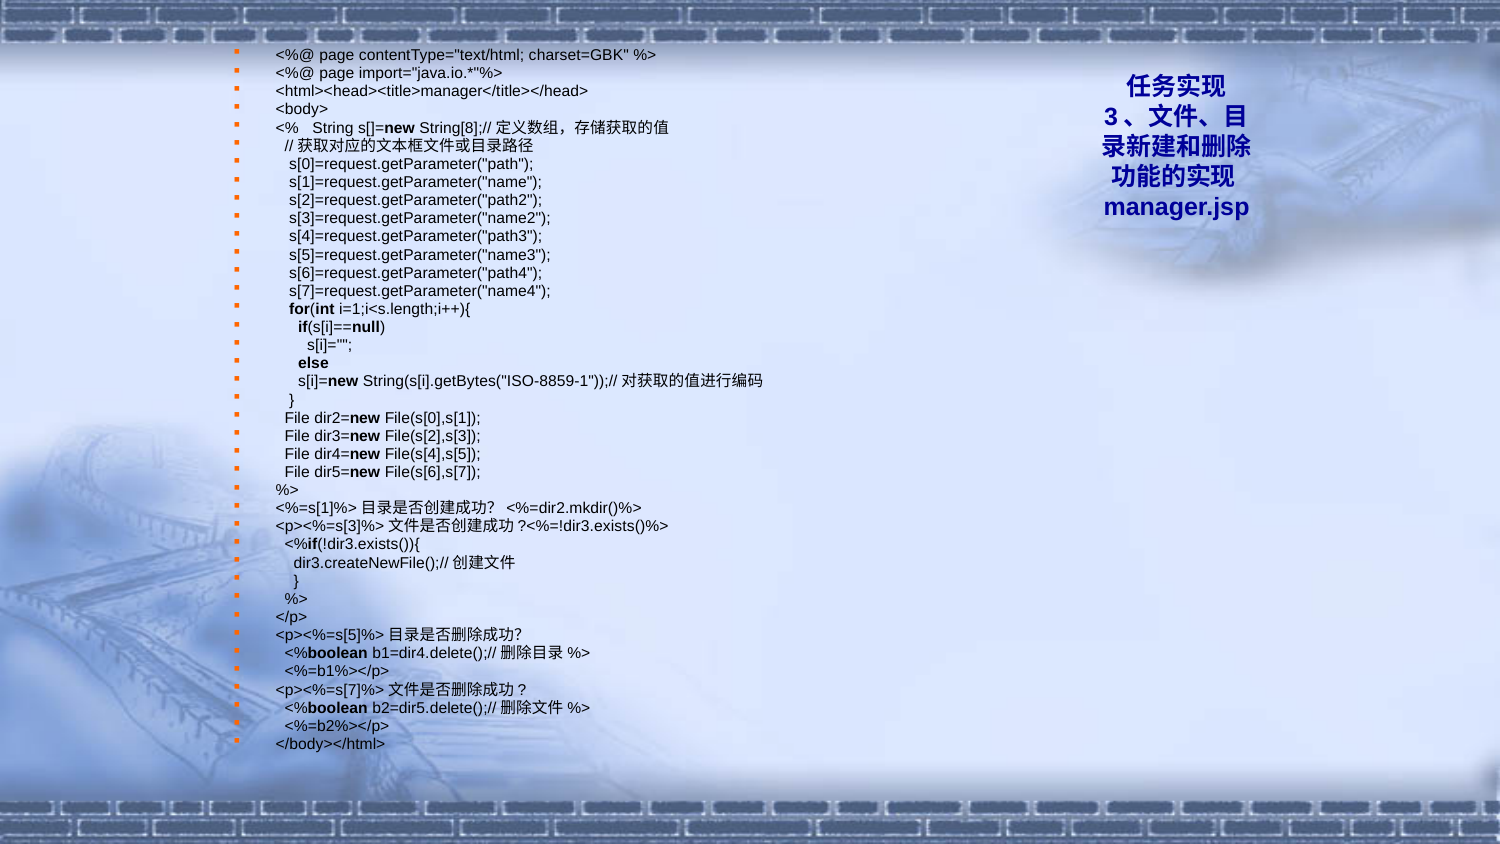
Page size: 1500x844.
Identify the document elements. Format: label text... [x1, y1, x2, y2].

title 任务实现 3、文件、目录新建和删除功能的实现manager.jsp [1077, 46, 1276, 245]
picture [0, 0, 1500, 844]
list <%@ page contentType="text/html; charset=GBK" %> <%@ page import="java.io.*"%> <html><head><title>manager</title></head> <body> <% String s[]=new String[8];//定义数组，存储获取的值 //获取对应的文本框文件或目录路径 s[0]=request.getParameter("path"); s[1]=request.getParameter("name"); s[2]=request.getParameter("path2"); s[3]=request.getParameter("name2"); s[4]=request.getParameter("path3"); s[5]=request.getParameter("name3"); s[6]=request.getParameter("path4"); s[7]=request.getParameter("name4"); for(int i=1;i<s.length;i++){ if(s[i]==null) s[i]=""; else s[i]=new String(s[i].getBytes("ISO-8859-1"));//对获取的值进行编码 } File dir2=new File(s[0],s[1]); File dir3=new File(s[2],s[3]); File dir4=new File(s[4],s[5]); File dir5=new File(s[6],s[7]); %> <%=s[1]%>目录是否创建成功？<%=dir2.mkdir()%> <p><%=s[3]%>文件是否创建成功?<%=!dir3.exists()%> <%if(!dir3.exists()){ dir3.createNewFile();//创建文件 } %> </p> <p><%=s[5]%>目录是否删除成功？ <%boolean b1=dir4.delete();//删除目录%> <%=b1%></p> <p><%=s[7]%>文件是否删除成功? <%boolean b2=dir5.delete();//删除文件%> <%=b2%></p> </body></html> [218, 41, 945, 821]
